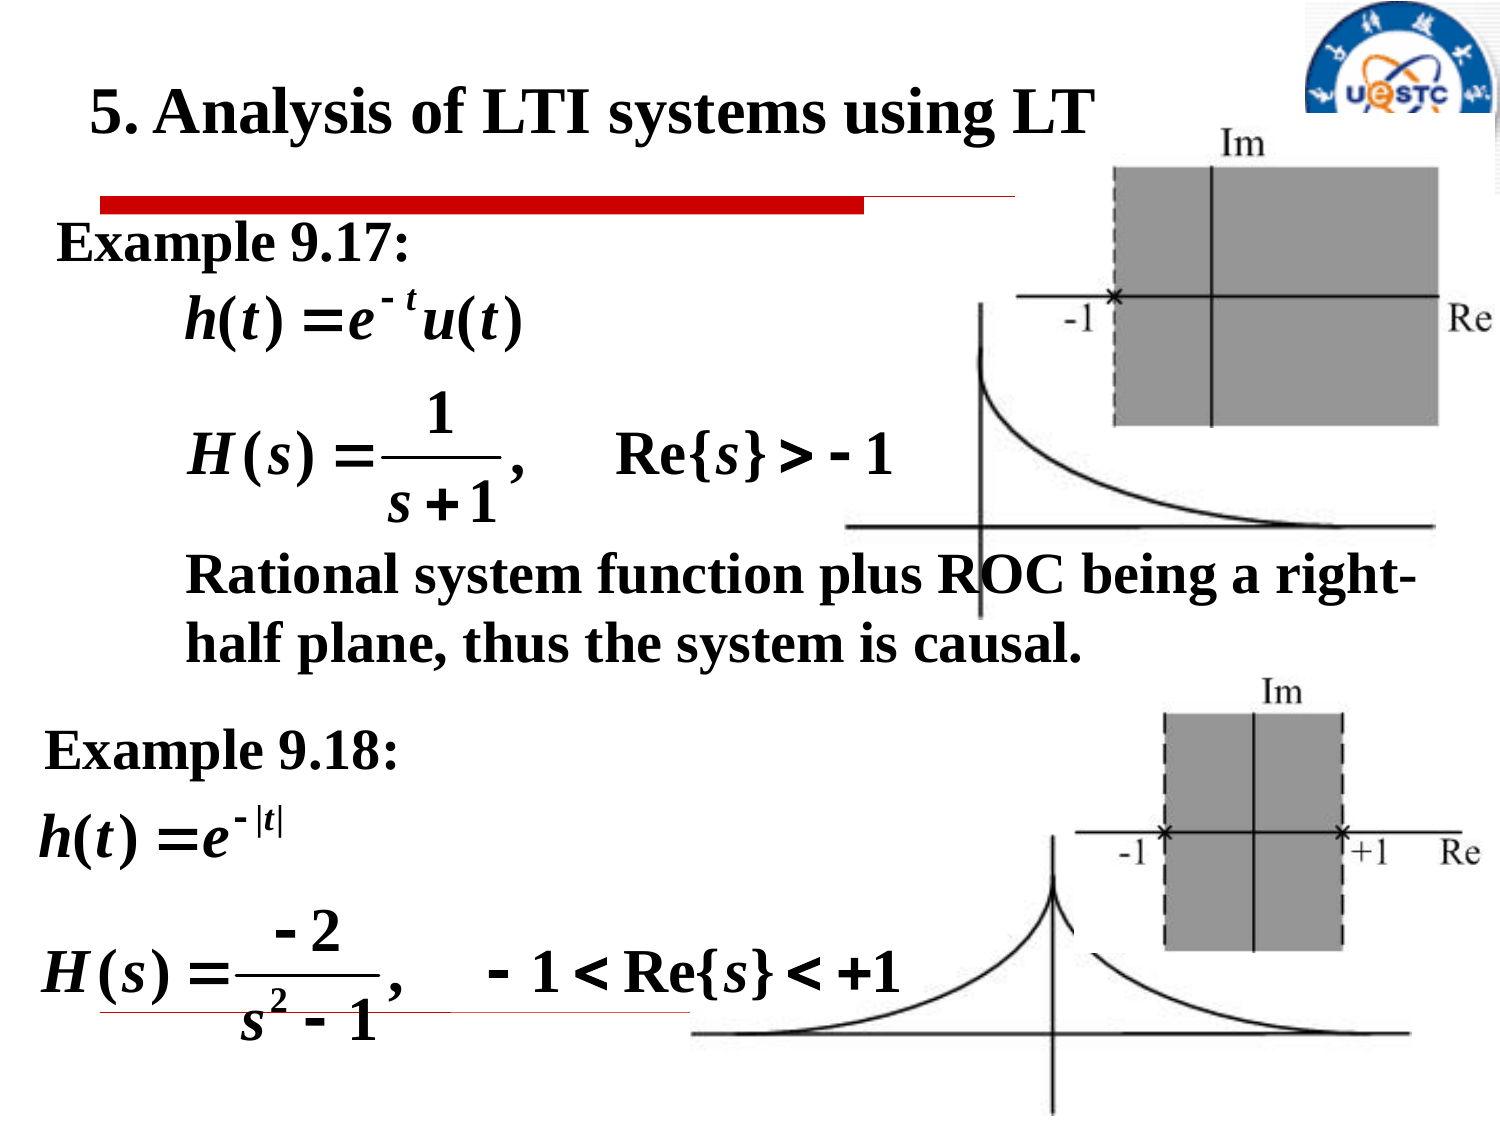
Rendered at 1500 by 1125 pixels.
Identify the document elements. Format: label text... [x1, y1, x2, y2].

picture [690, 664, 1483, 1117]
text_box Rational system function plus ROC being a right-half plane, thus the system is causal. [171, 527, 1473, 682]
text_box 5. Analysis of LTI systems using LT [74, 13, 1413, 201]
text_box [174, 266, 904, 533]
text_box Example 9.18: [29, 704, 680, 780]
picture [844, 1, 1500, 621]
text_box Example 9.17: [41, 196, 692, 272]
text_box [29, 786, 910, 1053]
